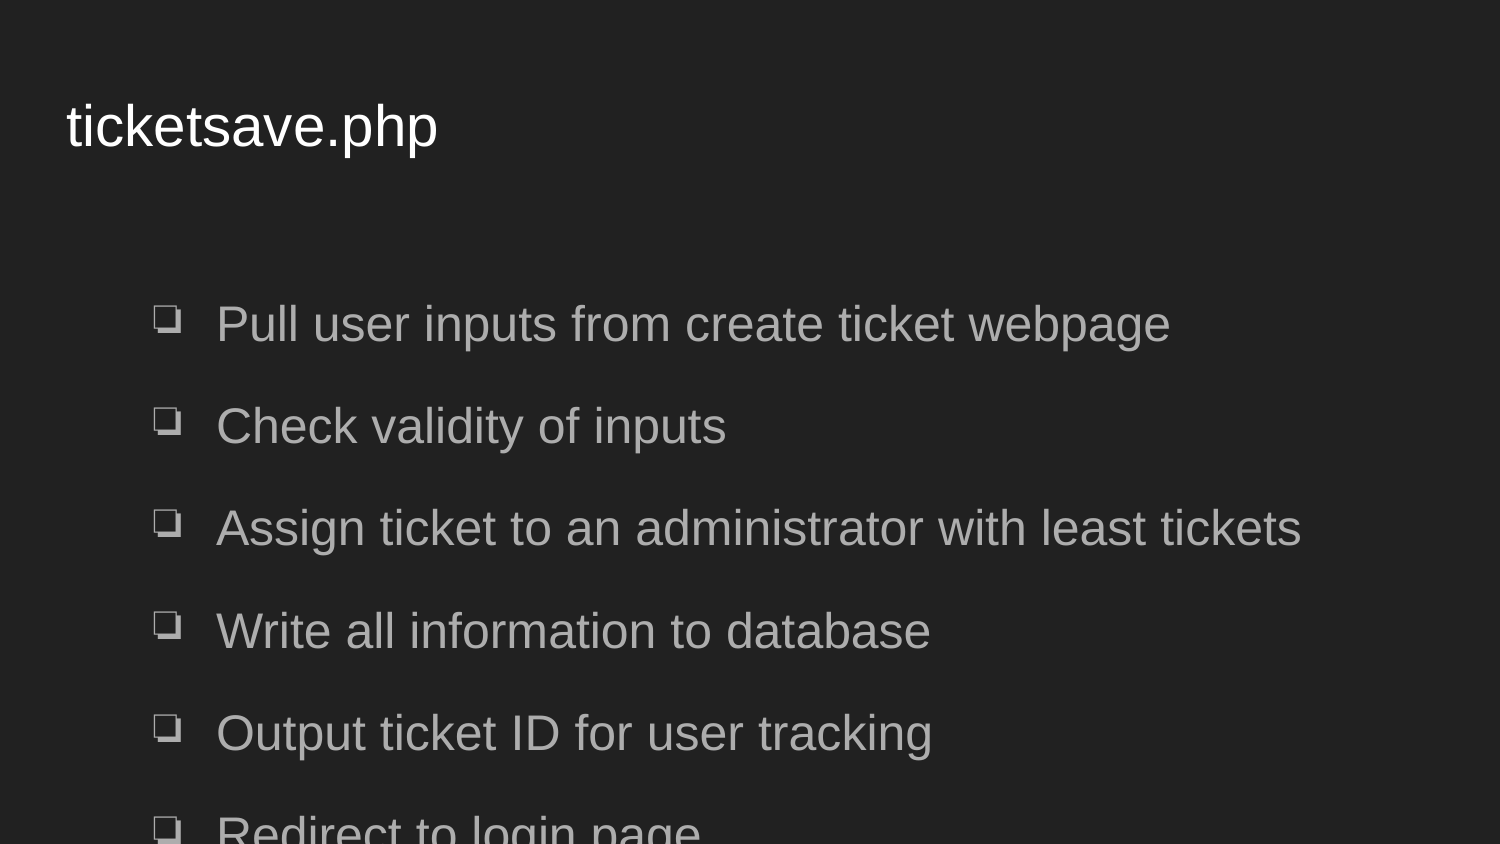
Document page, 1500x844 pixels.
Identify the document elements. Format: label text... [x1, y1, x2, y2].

title ticketsave.php [51, 72, 1449, 167]
list Pull user inputs from create ticket webpage Check validity of inputs Assign ticket to an administrator with least tickets Write all information to database Output ticket ID for user tracking Redirect to login page [51, 189, 1449, 750]
